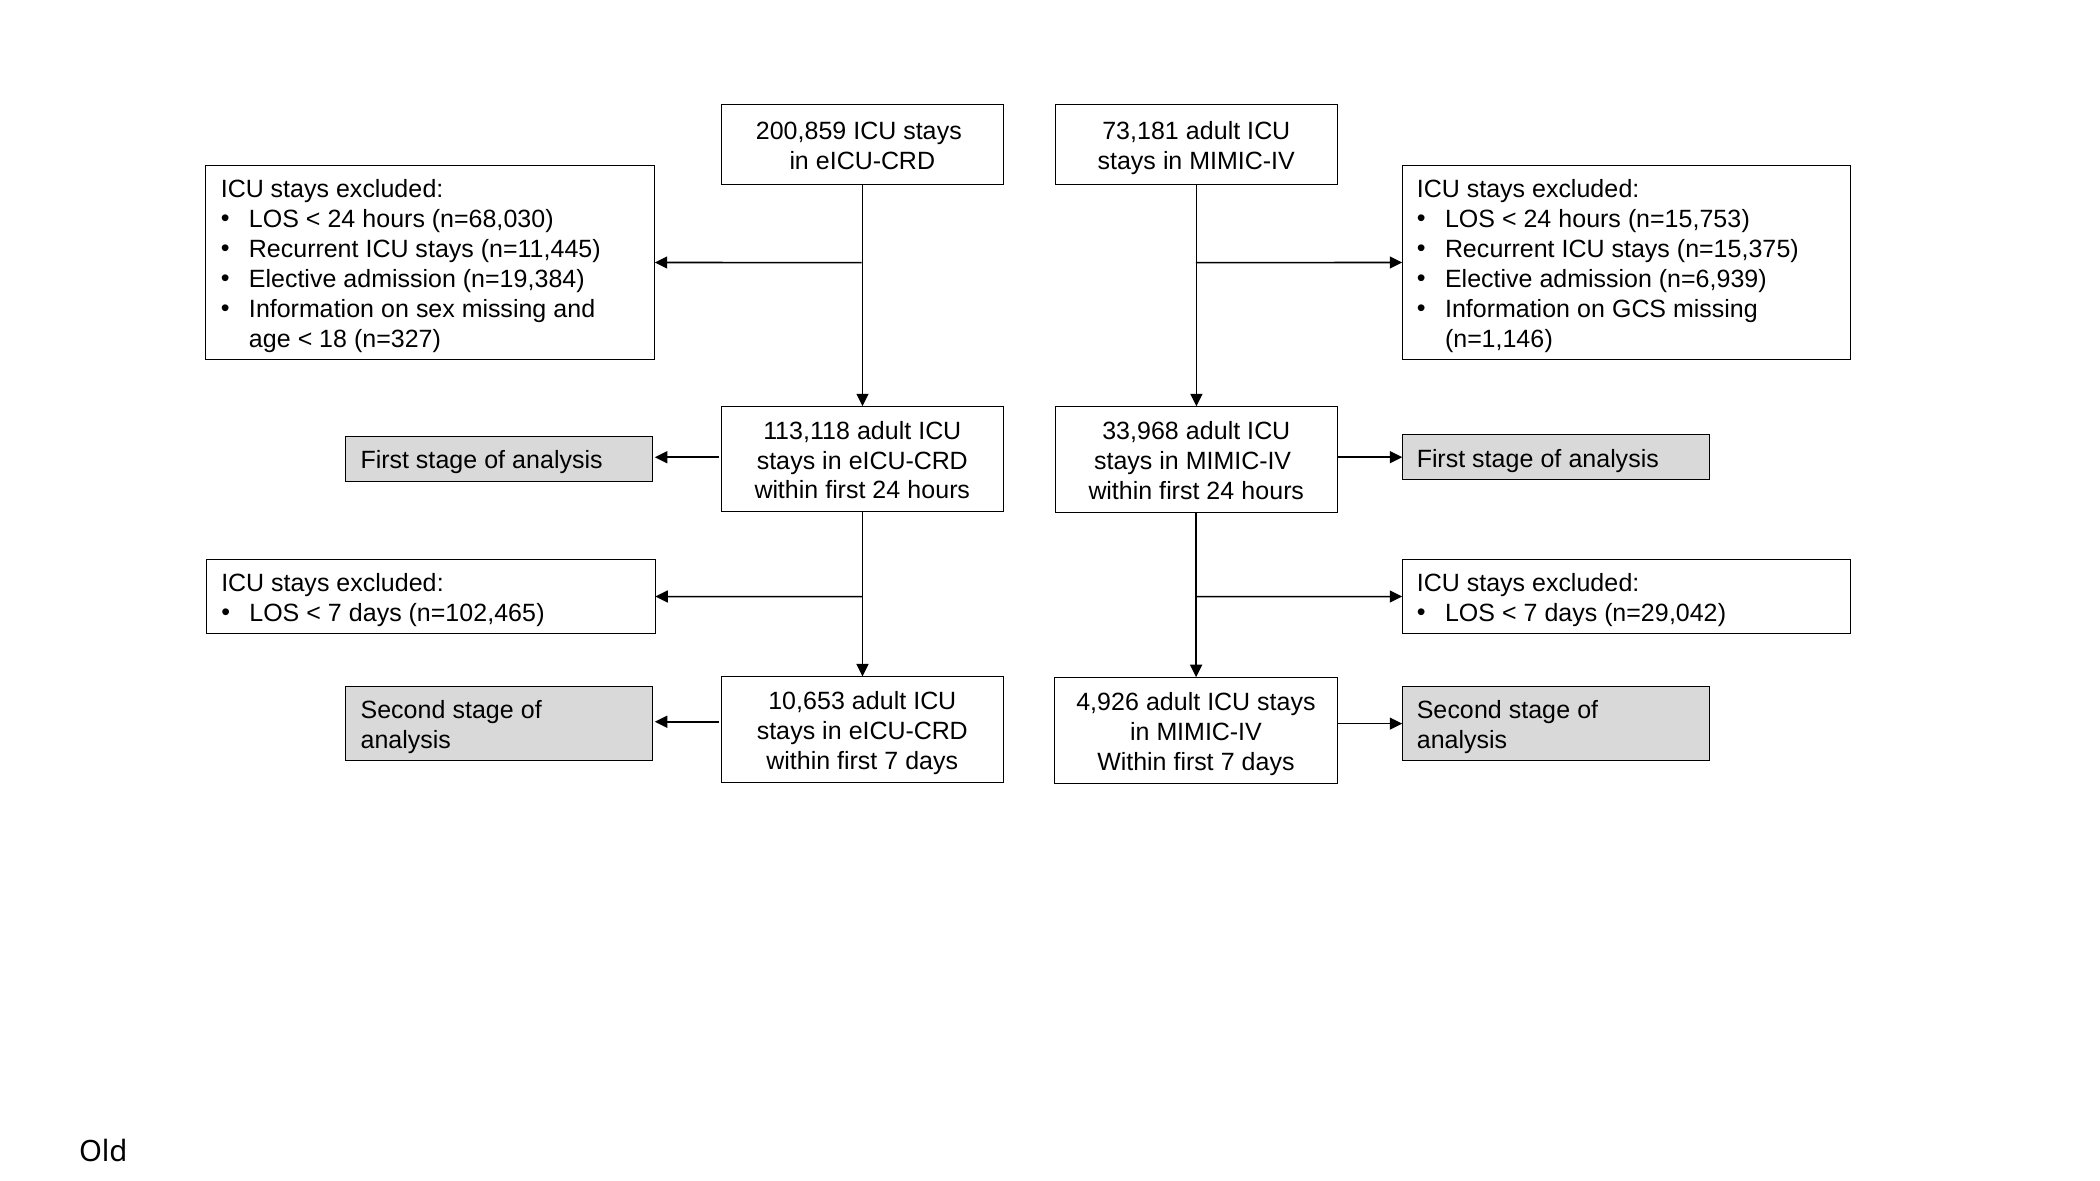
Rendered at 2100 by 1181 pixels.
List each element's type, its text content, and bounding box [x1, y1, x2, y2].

text_box ICU stays excluded: LOS < 24 hours (n=15,753) Recurrent ICU stays (n=15,375) Elective admission (n=6,939) Information on GCS missing (n=1,146) [1402, 165, 1851, 360]
text_box 33,968 adult ICU stays in MIMIC-IV within first 24 hours [1055, 406, 1338, 513]
text_box First stage of analysis [1402, 434, 1710, 480]
text_box 10,653 adult ICU stays in eICU-CRD within first 7 days [721, 676, 1004, 783]
text_box 73,181 adult ICU stays in MIMIC-IV [1055, 104, 1338, 185]
text_box 4,926 adult ICU stays in MIMIC-IV Within first 7 days [1054, 677, 1338, 784]
text_box 113,118 adult ICU stays in eICU-CRD within first 24 hours [721, 406, 1004, 512]
text_box ICU stays excluded: LOS < 7 days (n=102,465) [206, 559, 656, 634]
text_box ICU stays excluded: LOS < 24 hours (n=68,030) Recurrent ICU stays (n=11,445) Elective admission (n=19,384) Information on sex missing and age < 18 (n=327) [205, 165, 655, 360]
text_box First stage of analysis [345, 436, 653, 482]
text_box Second stage of analysis [345, 686, 653, 761]
text_box Second stage of analysis [1402, 686, 1710, 761]
text_box 200,859 ICU stays in eICU-CRD [721, 104, 1004, 185]
text_box Old [64, 1125, 143, 1175]
text_box ICU stays excluded: LOS < 7 days (n=29,042) [1402, 559, 1851, 634]
